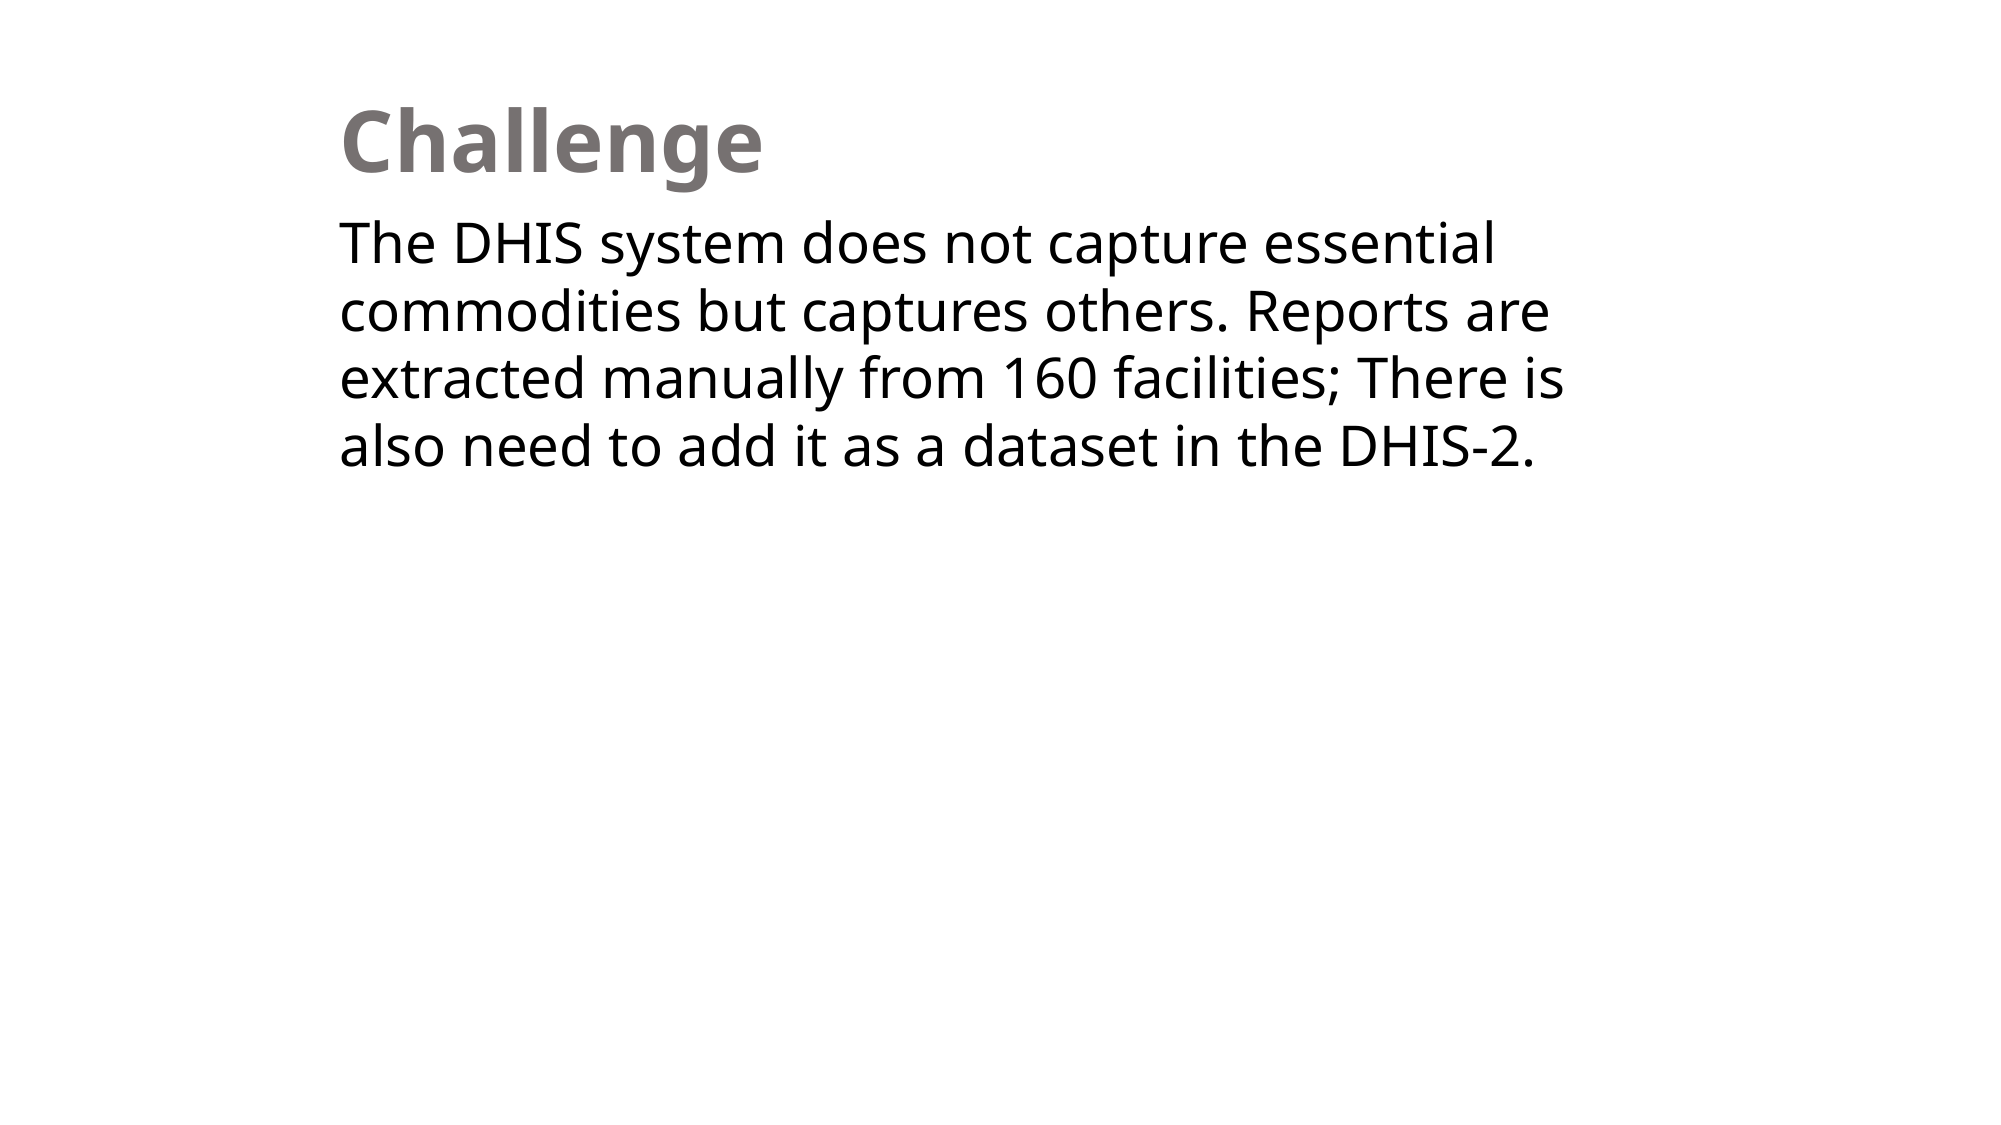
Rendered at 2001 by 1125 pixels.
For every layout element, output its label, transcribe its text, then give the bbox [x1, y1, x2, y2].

text_box Challenge [324, 45, 1675, 233]
text_box The DHIS system does not capture essential commodities but captures others. Reports are extracted manually from 160 facilities; There is also need to add it as a dataset in the DHIS-2. [324, 233, 1675, 943]
